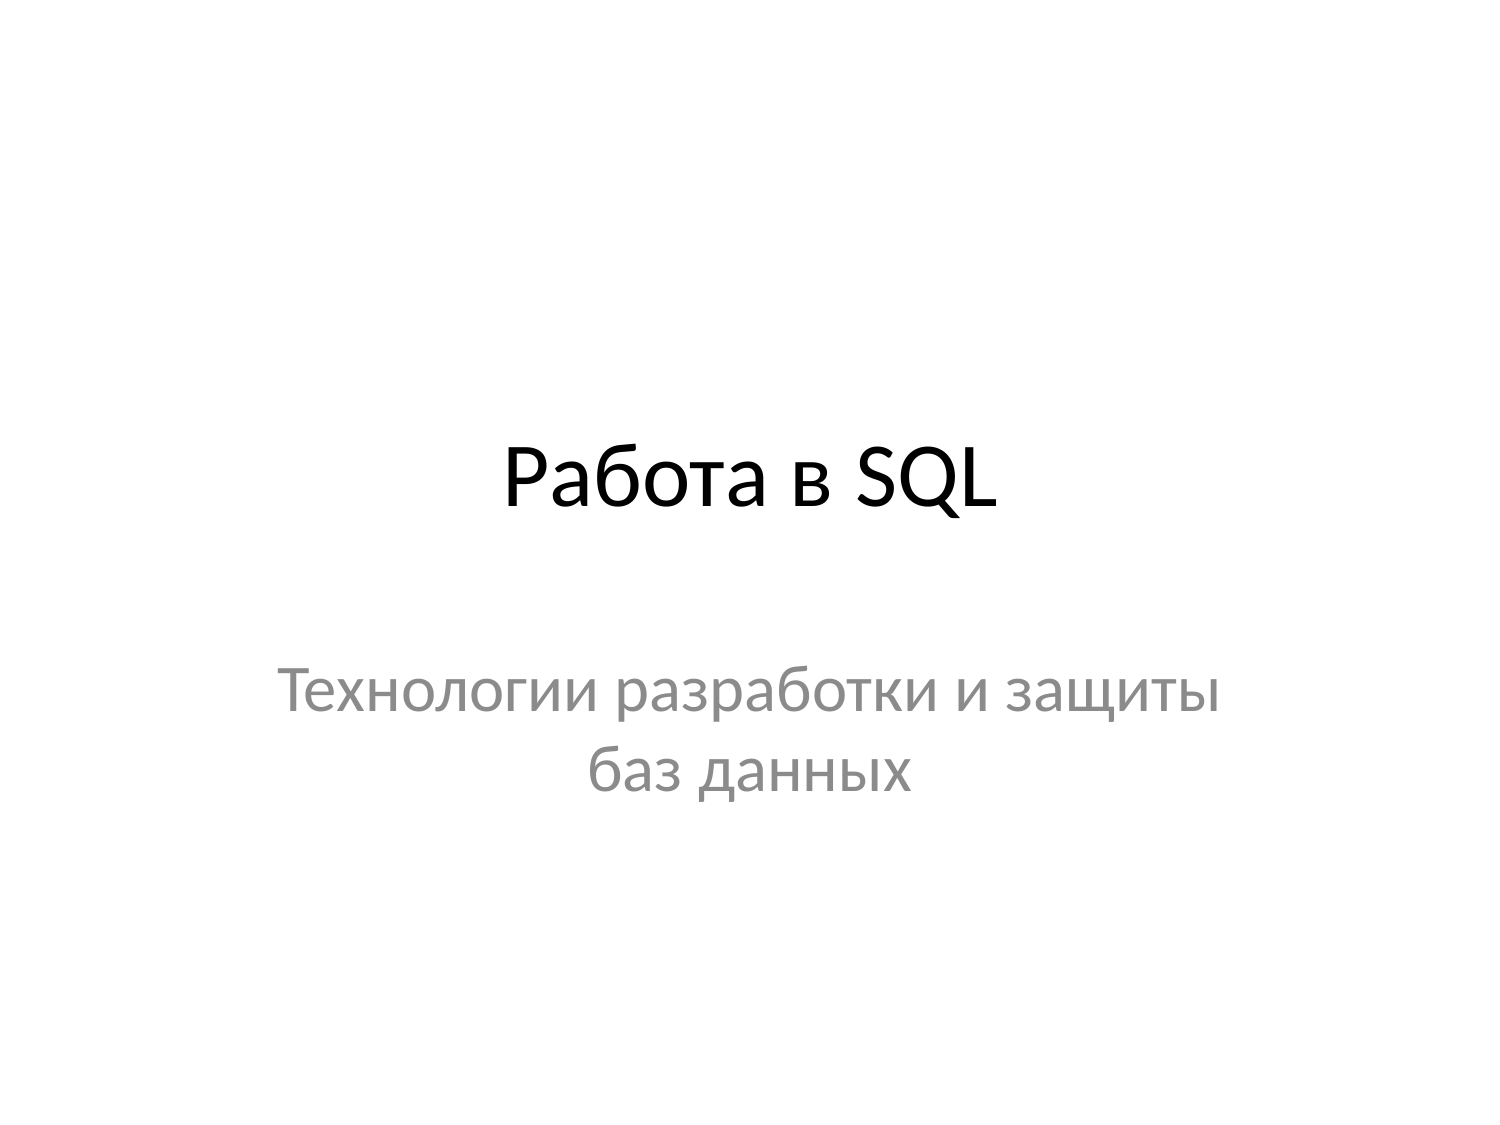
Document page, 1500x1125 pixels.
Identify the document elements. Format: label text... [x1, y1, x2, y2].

subtitle Технологии разработки и защиты баз данных [225, 637, 1275, 925]
title Работа в SQL [112, 349, 1388, 591]
